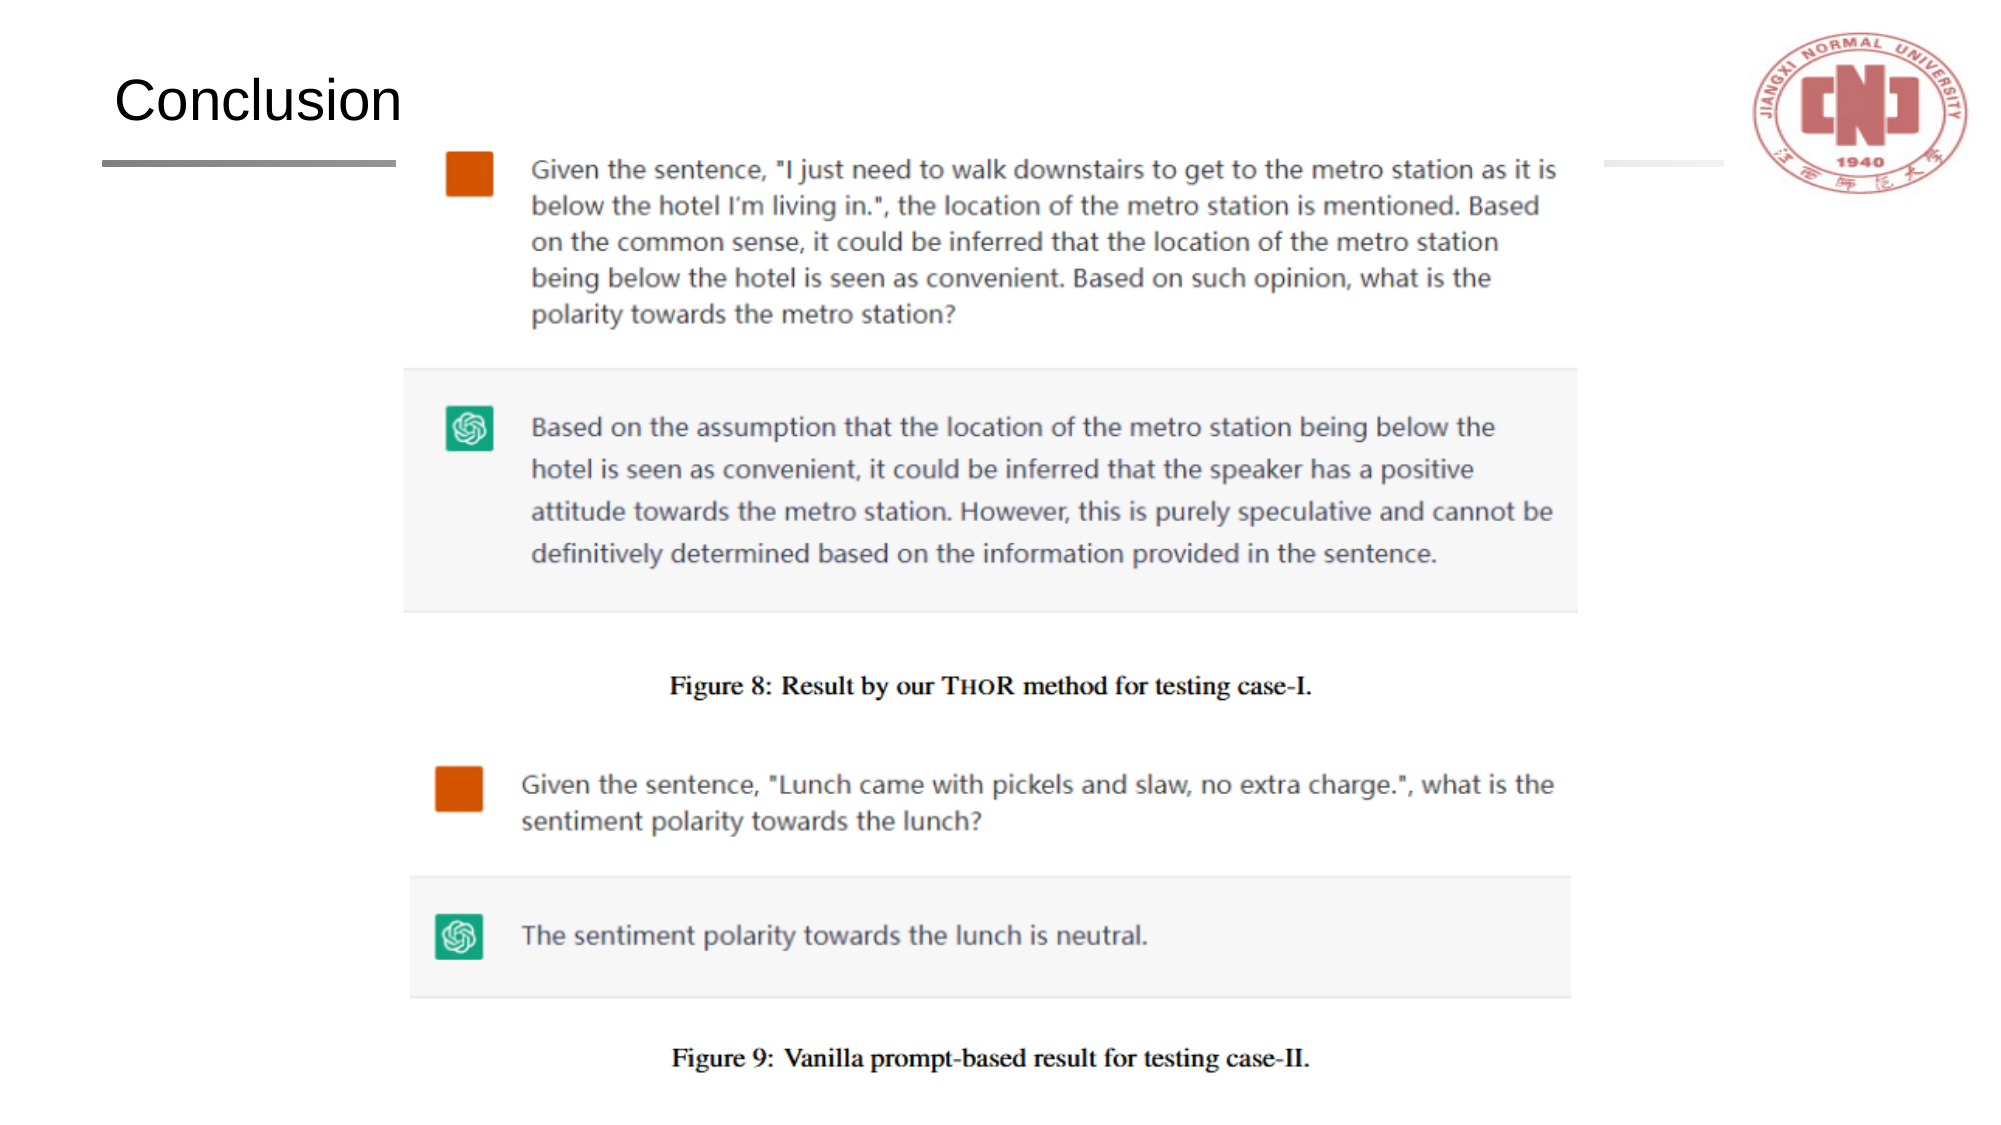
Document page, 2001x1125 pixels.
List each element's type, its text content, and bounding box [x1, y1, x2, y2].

picture [396, 127, 1604, 1095]
picture [1724, 30, 1975, 197]
title Conclusion [99, 44, 1901, 150]
